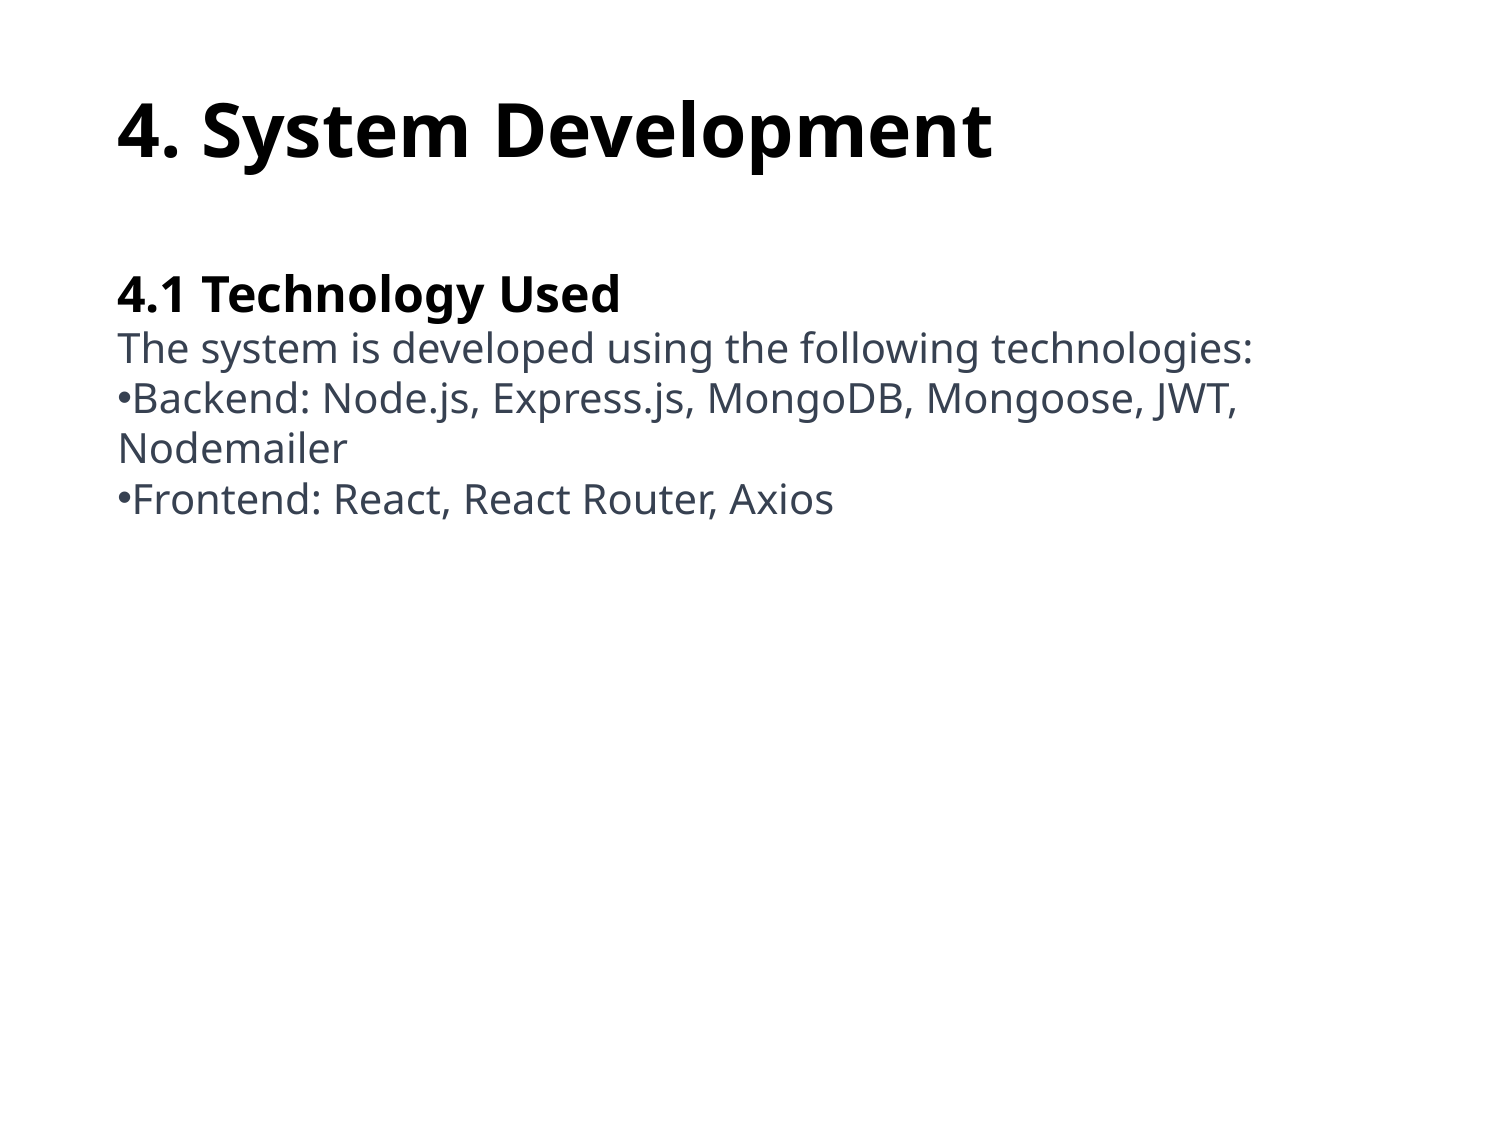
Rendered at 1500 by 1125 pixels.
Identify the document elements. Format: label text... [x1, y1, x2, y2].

text_box 4. System Development 4.1 Technology Used The system is developed using the following technologies: Backend: Node.js, Express.js, MongoDB, Mongoose, JWT, Nodemailer Frontend: React, React Router, Axios [102, 74, 1390, 530]
